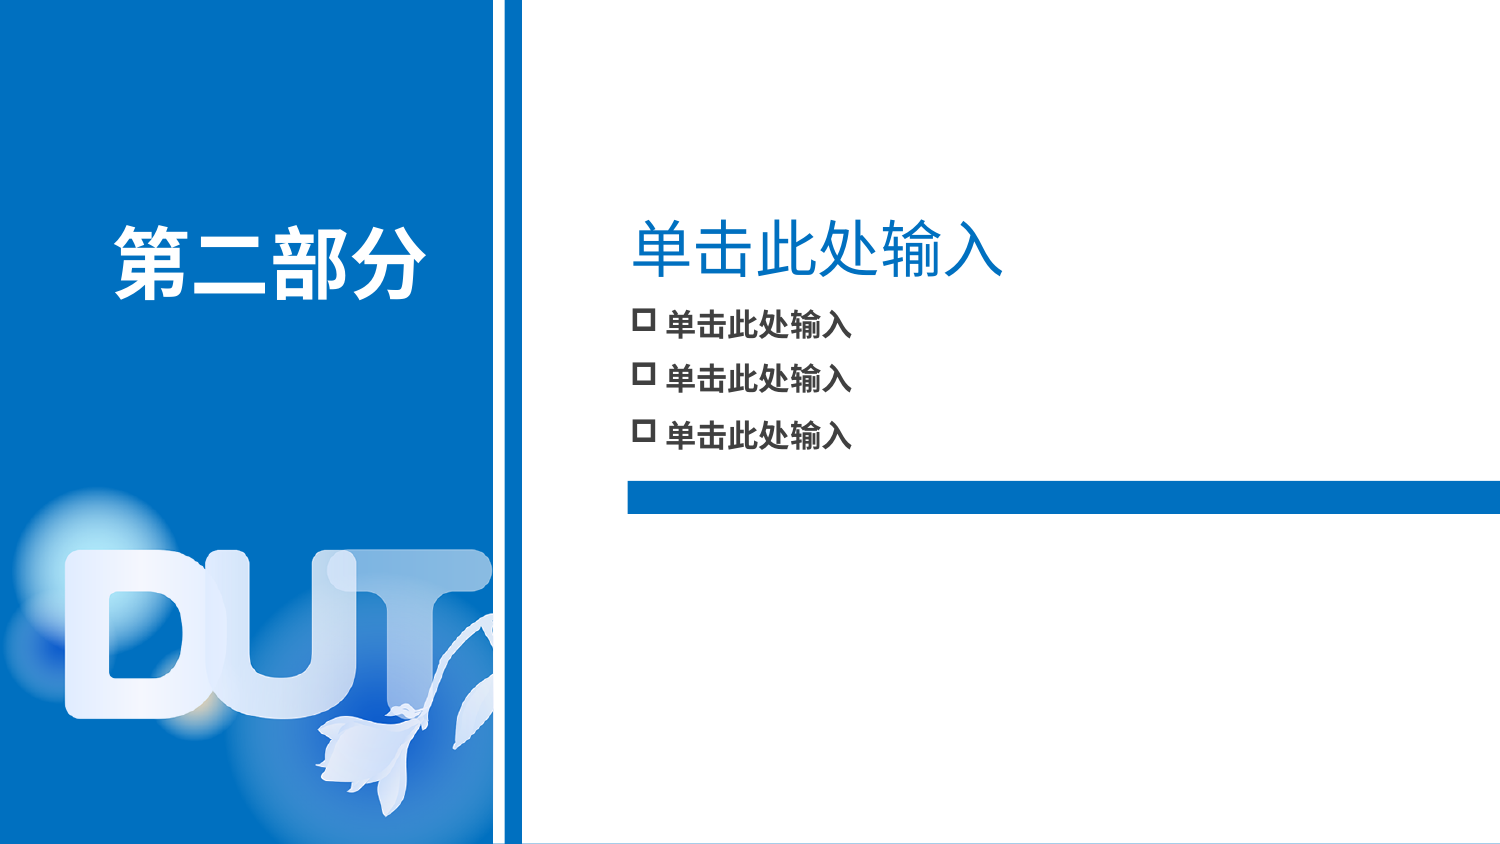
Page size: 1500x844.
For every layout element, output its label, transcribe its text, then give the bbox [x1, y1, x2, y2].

text_box 单击此处输入 [618, 410, 864, 460]
text_box [522, 0, 1500, 844]
text_box 单击此处输入 [618, 353, 864, 402]
text_box 第二部分 [64, 209, 476, 316]
picture [2, 486, 494, 844]
text_box [626, 479, 1500, 516]
text_box [493, 0, 505, 844]
text_box 单击此处输入 [618, 299, 864, 349]
text_box 单击此处输入 [618, 204, 1017, 291]
